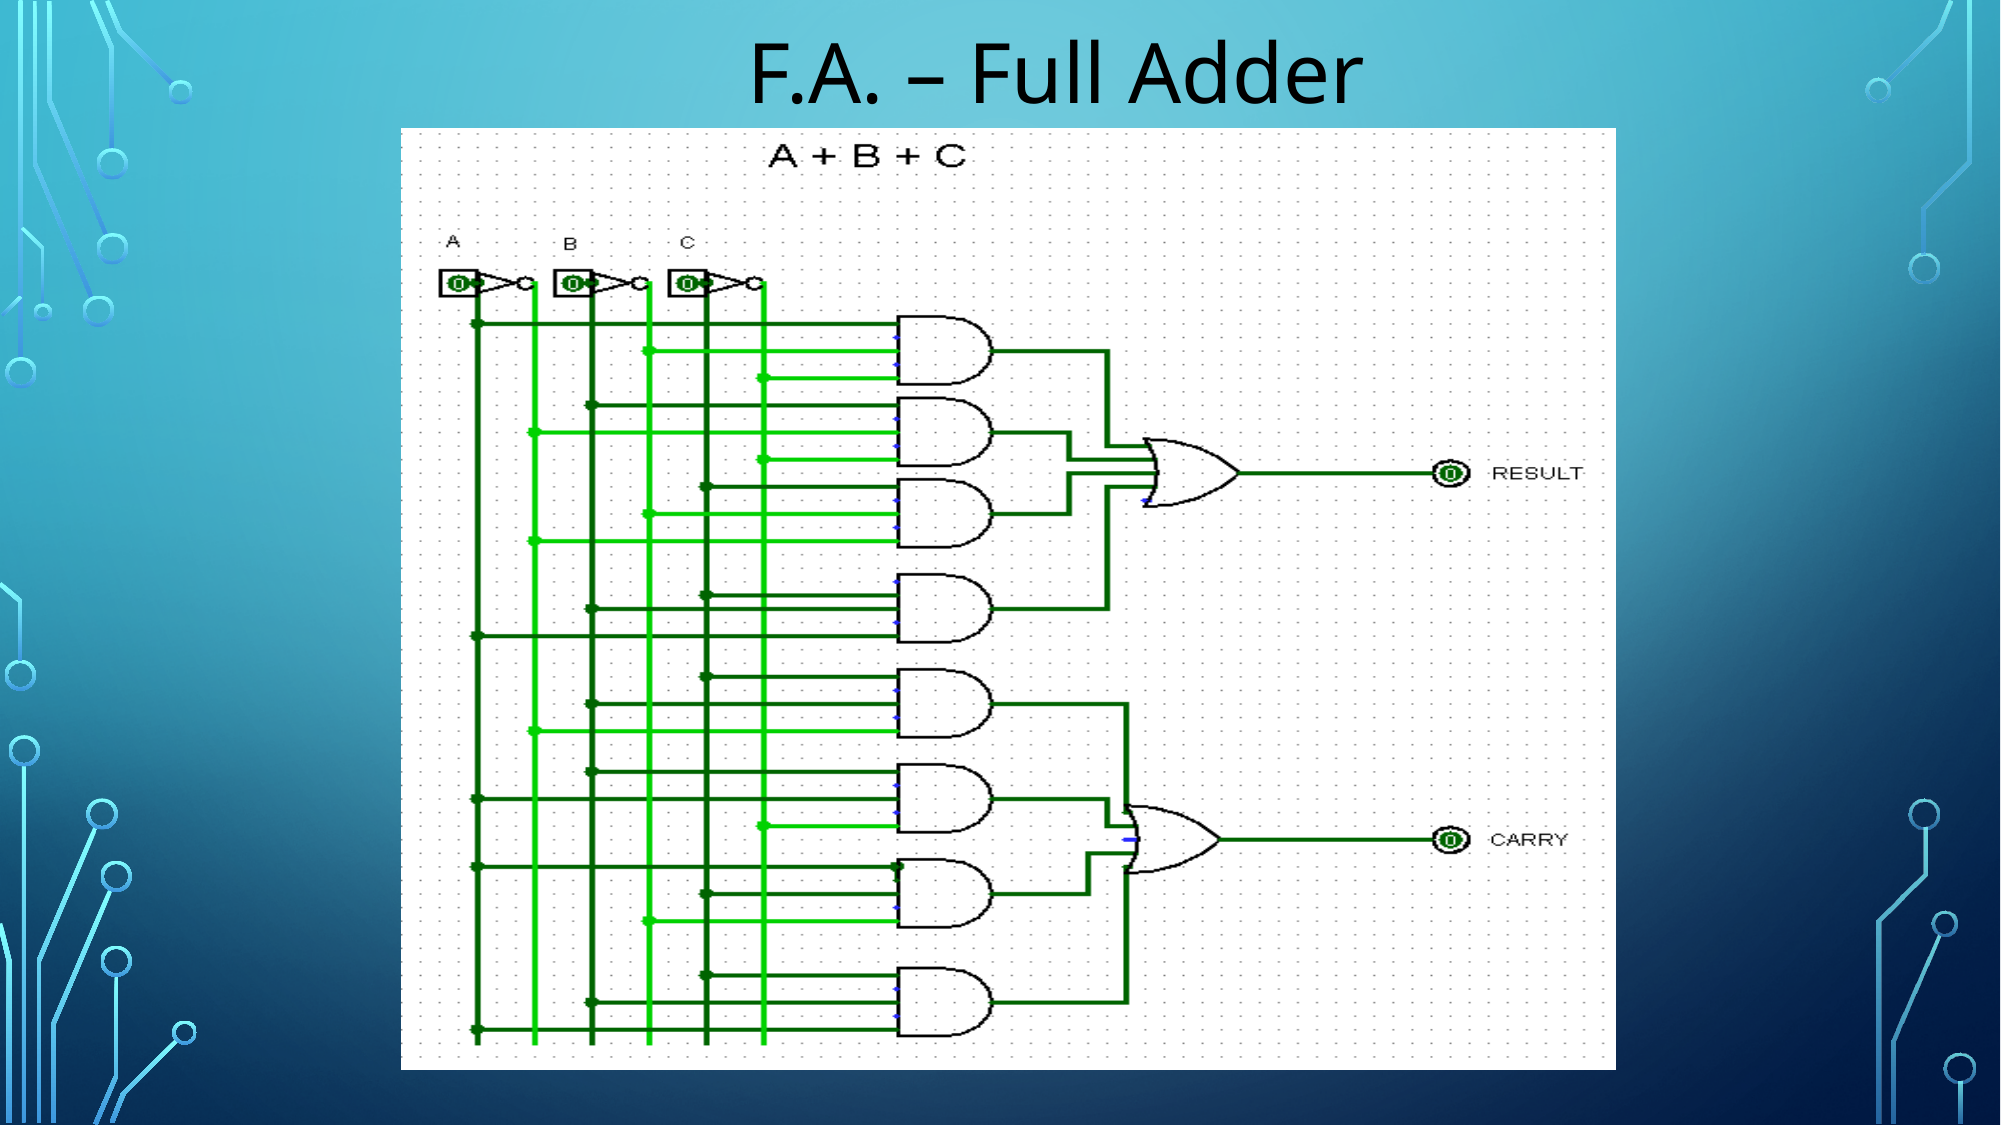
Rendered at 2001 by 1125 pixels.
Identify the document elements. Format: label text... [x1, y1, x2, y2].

picture [401, 128, 1616, 1071]
text_box F.A. – Full Adder [733, 12, 1424, 128]
